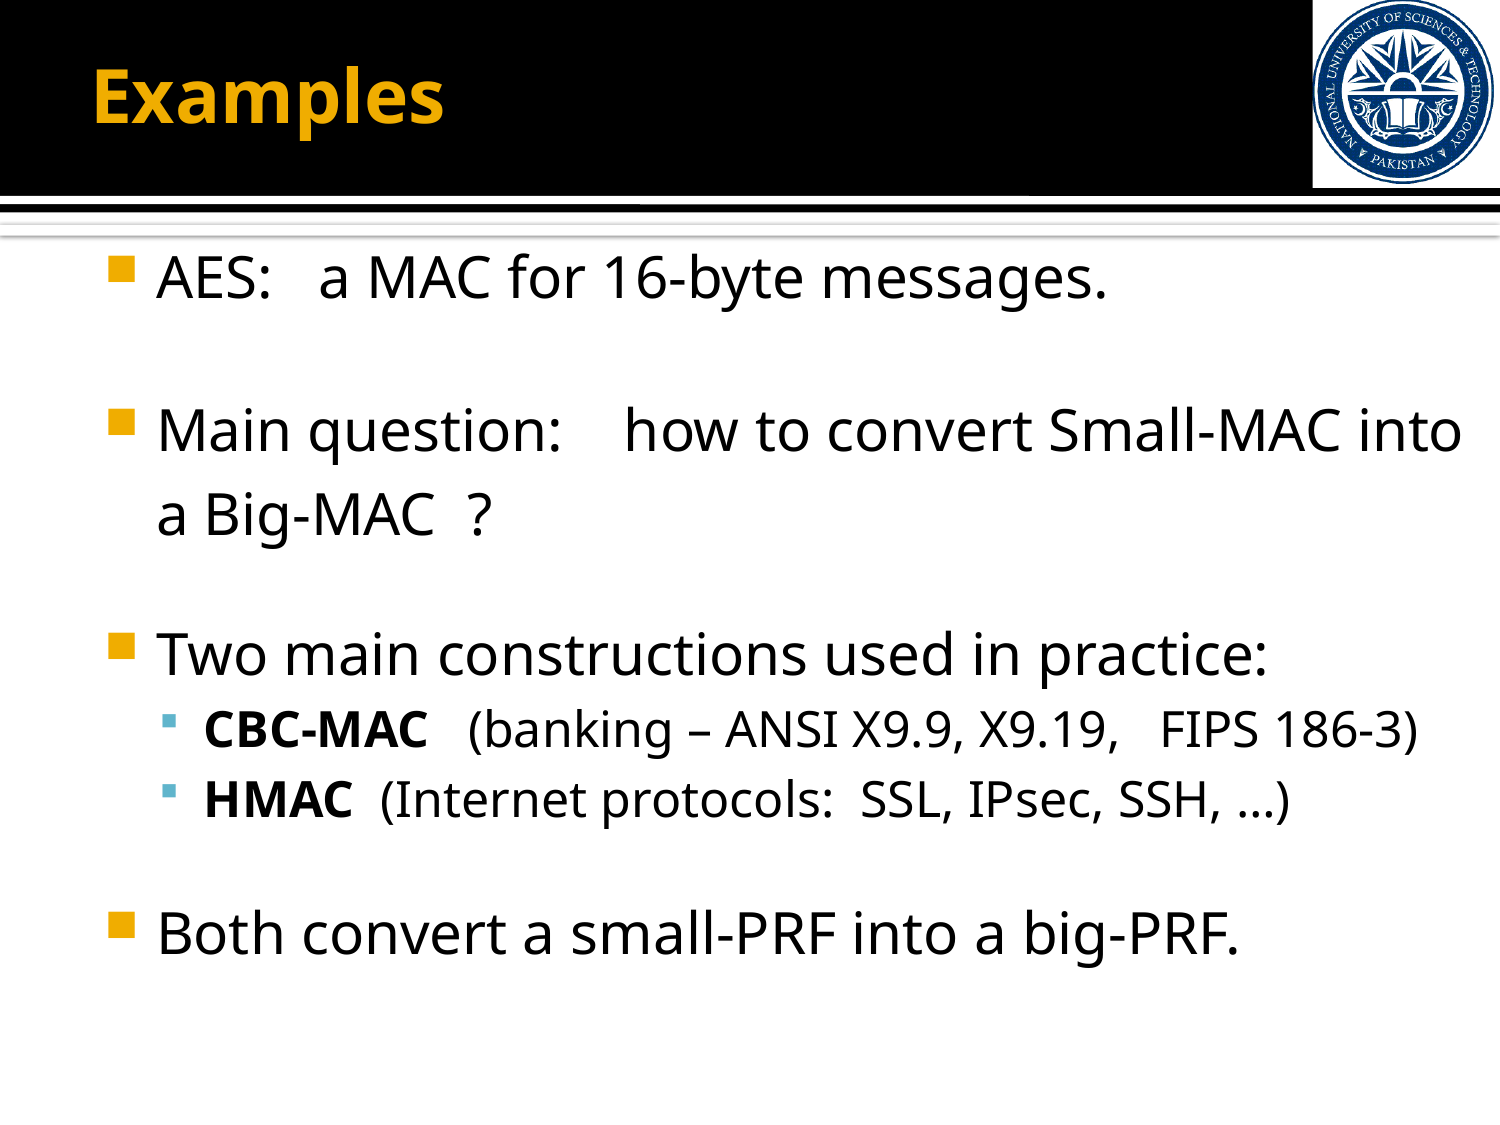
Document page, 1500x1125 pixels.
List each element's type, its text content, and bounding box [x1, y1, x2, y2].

picture [1312, 0, 1500, 188]
title Examples [75, 12, 1313, 175]
list AES: a MAC for 16-byte messages. Main question: how to convert Small-MAC into a Big-MAC ? Two main constructions used in practice: CBC-MAC (banking – ANSI X9.9, X9.19, FIPS 186-3) HMAC (Internet protocols: SSL, IPsec, SSH, …) Both convert a small-PRF into a big-PRF. [75, 224, 1500, 1063]
